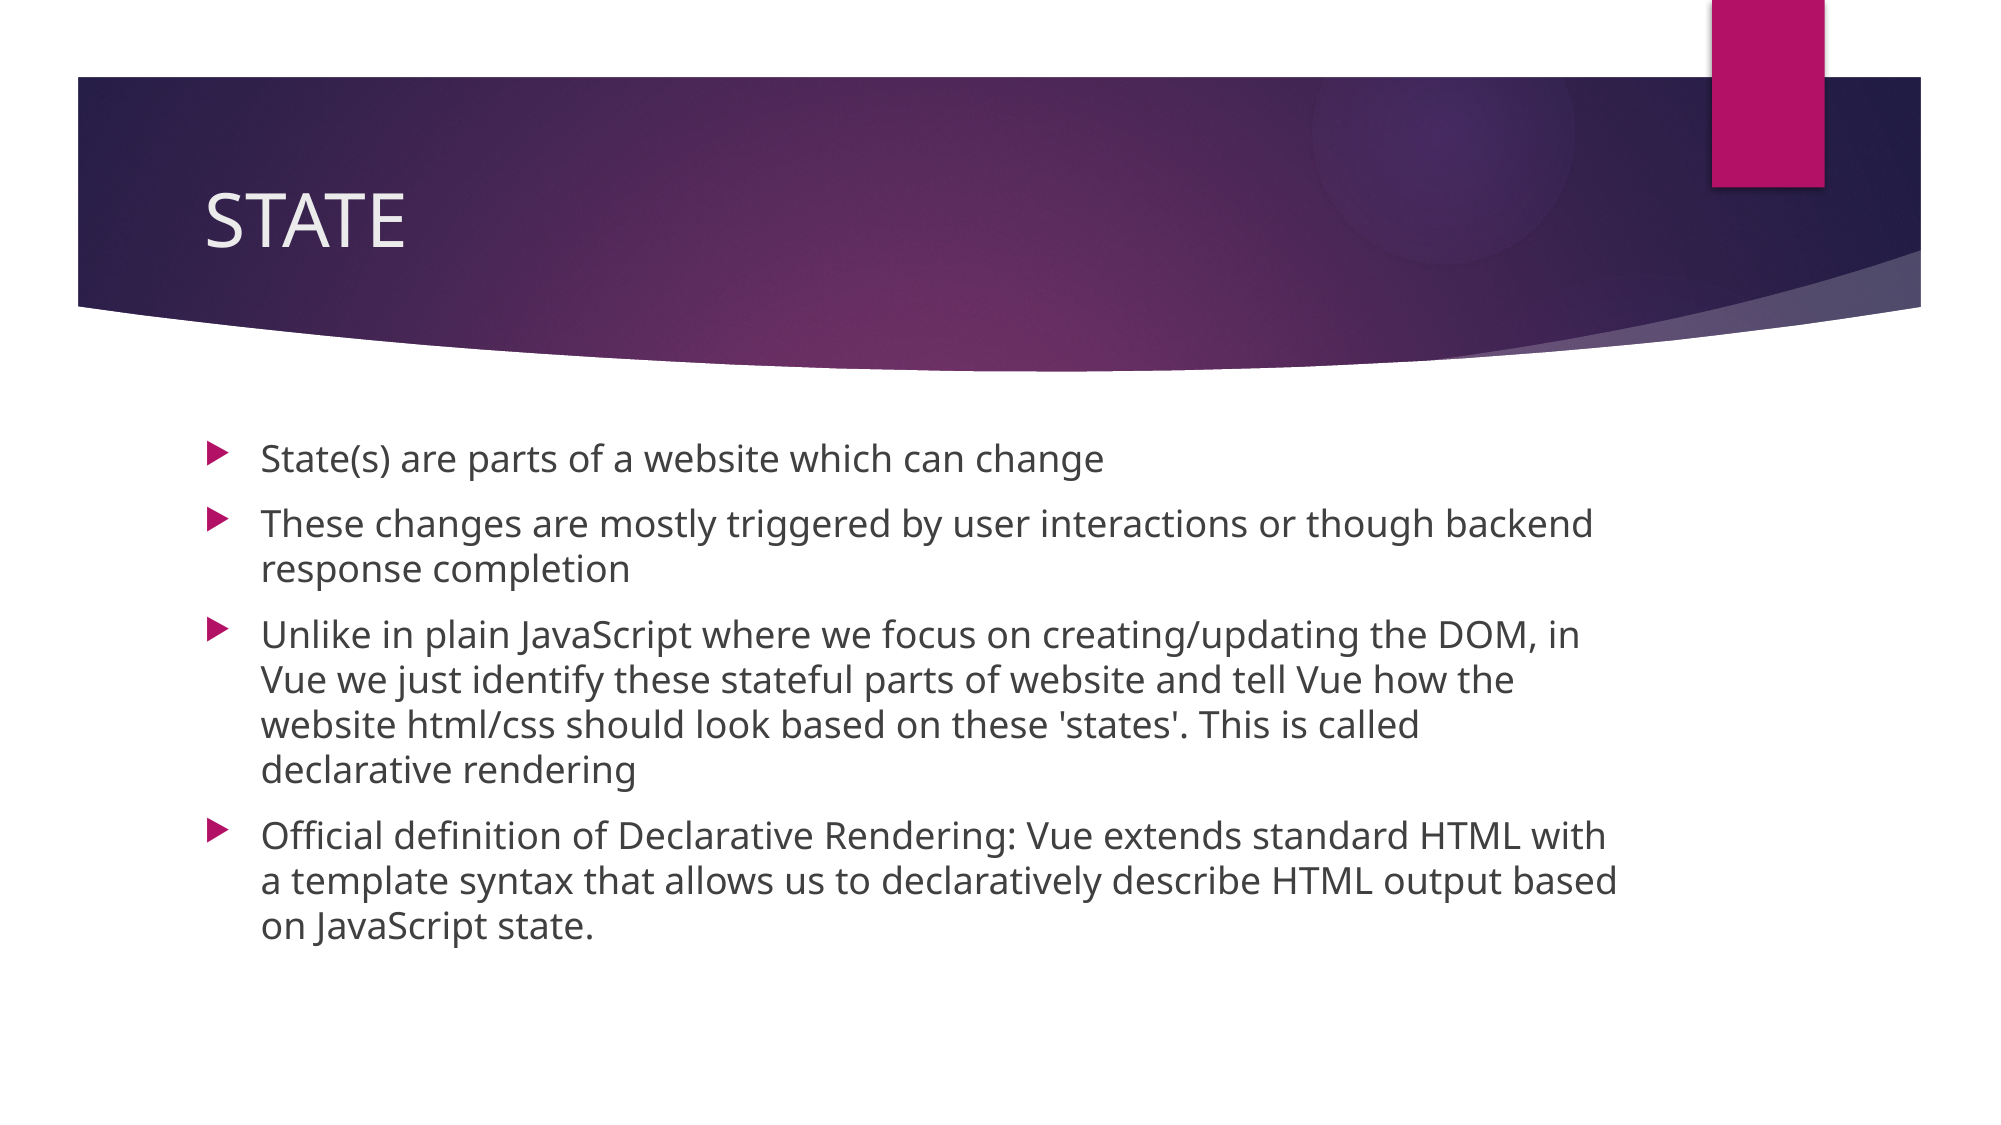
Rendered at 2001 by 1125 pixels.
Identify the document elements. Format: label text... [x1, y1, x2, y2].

list State(s) are parts of a website which can change These changes are mostly triggered by user interactions or though backend response completion Unlike in plain JavaScript where we focus on creating/updating the DOM, in Vue we just identify these stateful parts of website and tell Vue how the website html/css should look based on these 'states'. This is called declarative rendering Official definition of Declarative Rendering: Vue extends standard HTML with a template syntax that allows us to declaratively describe HTML output based on JavaScript state. [189, 427, 1638, 988]
title STATE [189, 159, 1627, 276]
